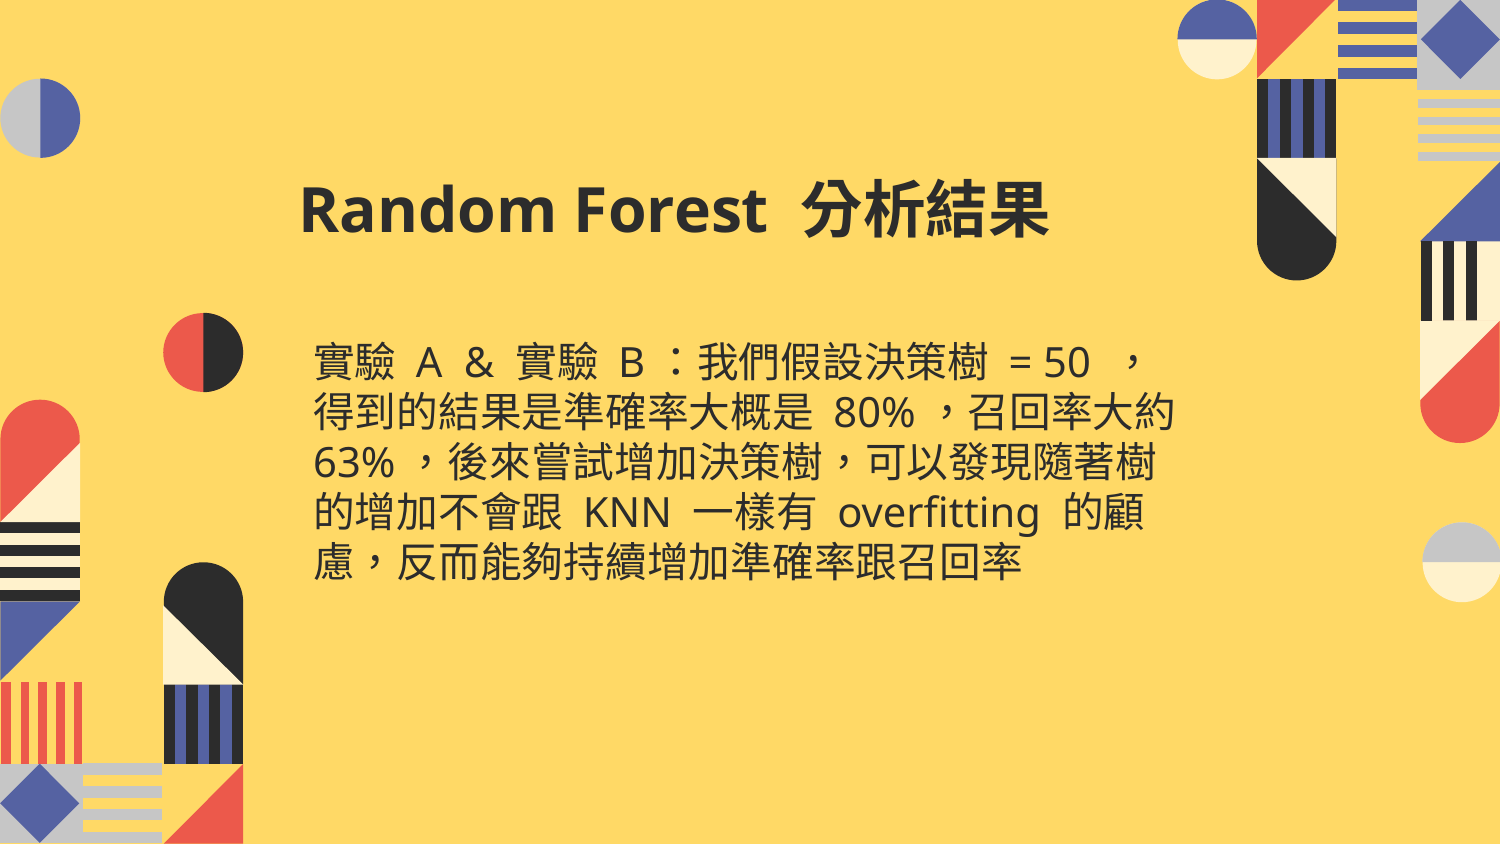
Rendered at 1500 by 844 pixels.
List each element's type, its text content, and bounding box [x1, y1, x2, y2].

list Random Forest 分析結果 [298, 184, 1118, 269]
text_box 實驗 A & 實驗 B：我們假設決策樹 = 50 ，得到的結果是準確率大概是 80%，召回率大約 63%，後來嘗試增加決策樹，可以發現隨著樹的增加不會跟 KNN 一樣有 overfitting 的顧慮，反而能夠持續增加準確率跟召回率 [298, 320, 1202, 636]
